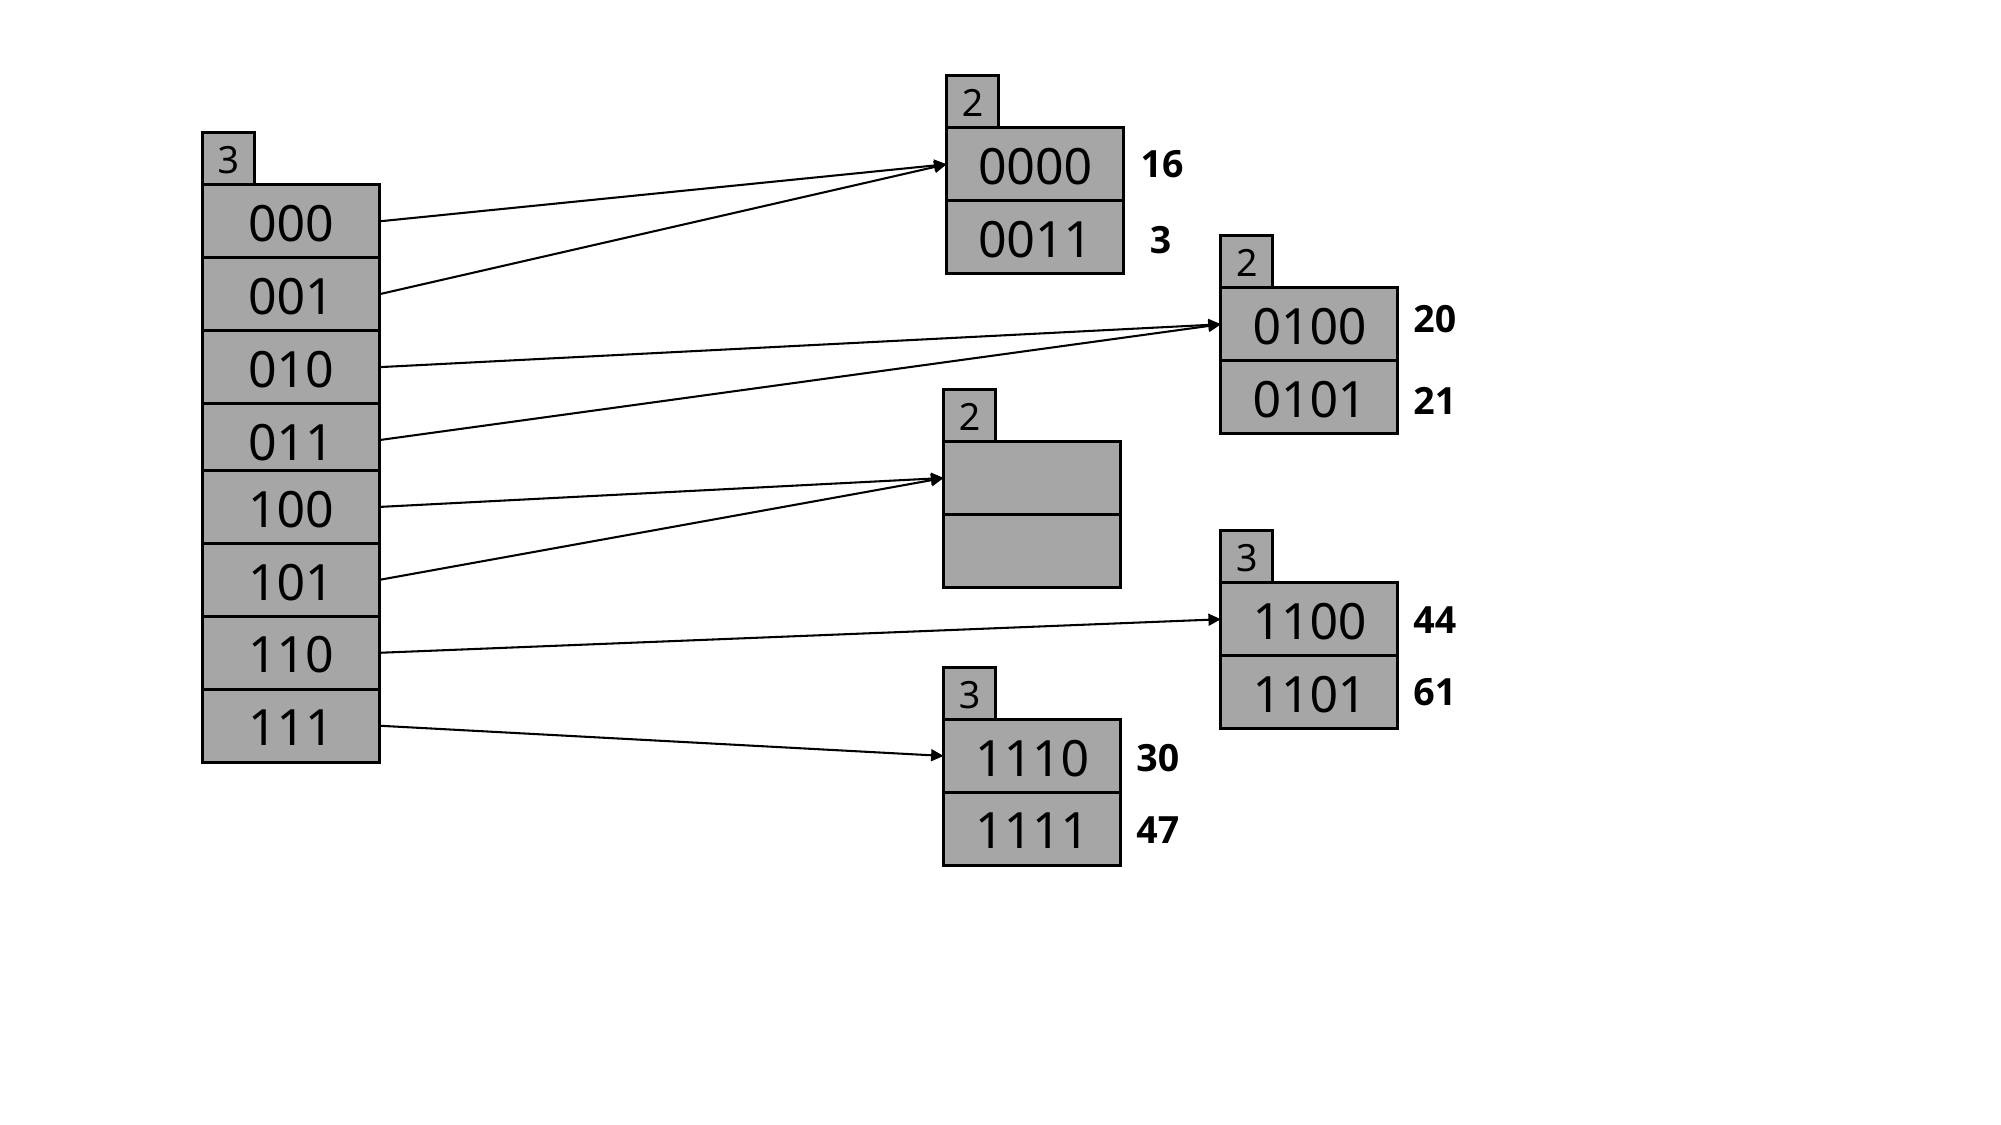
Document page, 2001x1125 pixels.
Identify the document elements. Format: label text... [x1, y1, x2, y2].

text_box 3 [1220, 530, 1274, 584]
text_box 1100 [1220, 582, 1399, 655]
text_box 0100 [1220, 287, 1399, 360]
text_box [379, 619, 1221, 653]
text_box 47 [1121, 798, 1195, 859]
text_box 101 [201, 542, 380, 615]
text_box 21 [1397, 370, 1472, 430]
text_box 61 [1397, 660, 1472, 721]
text_box 2 [1220, 235, 1274, 289]
text_box 0101 [1221, 360, 1399, 435]
text_box 000 [201, 184, 379, 257]
text_box 011 [201, 403, 380, 469]
text_box 1101 [1220, 655, 1399, 730]
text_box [379, 368, 1221, 441]
text_box [942, 513, 1122, 588]
text_box 44 [1397, 588, 1472, 648]
text_box 20 [1397, 287, 1472, 348]
text_box 2 [946, 75, 1000, 129]
text_box 3 [201, 132, 255, 186]
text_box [379, 164, 947, 222]
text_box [379, 477, 944, 580]
text_box 3 [1123, 208, 1198, 269]
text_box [379, 725, 944, 756]
text_box 16 [1125, 132, 1199, 193]
text_box 1111 [942, 791, 1122, 866]
text_box 3 [942, 666, 997, 720]
text_box 001 [201, 257, 380, 330]
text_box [379, 324, 1221, 368]
text_box 010 [201, 330, 379, 403]
text_box 0011 [947, 200, 1125, 275]
text_box 100 [201, 469, 380, 542]
text_box 0000 [946, 127, 1125, 200]
text_box 111 [201, 688, 380, 763]
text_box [379, 222, 947, 295]
text_box 30 [1121, 726, 1195, 787]
text_box 1110 [942, 718, 1122, 791]
text_box [942, 441, 1122, 513]
text_box 110 [201, 615, 380, 688]
